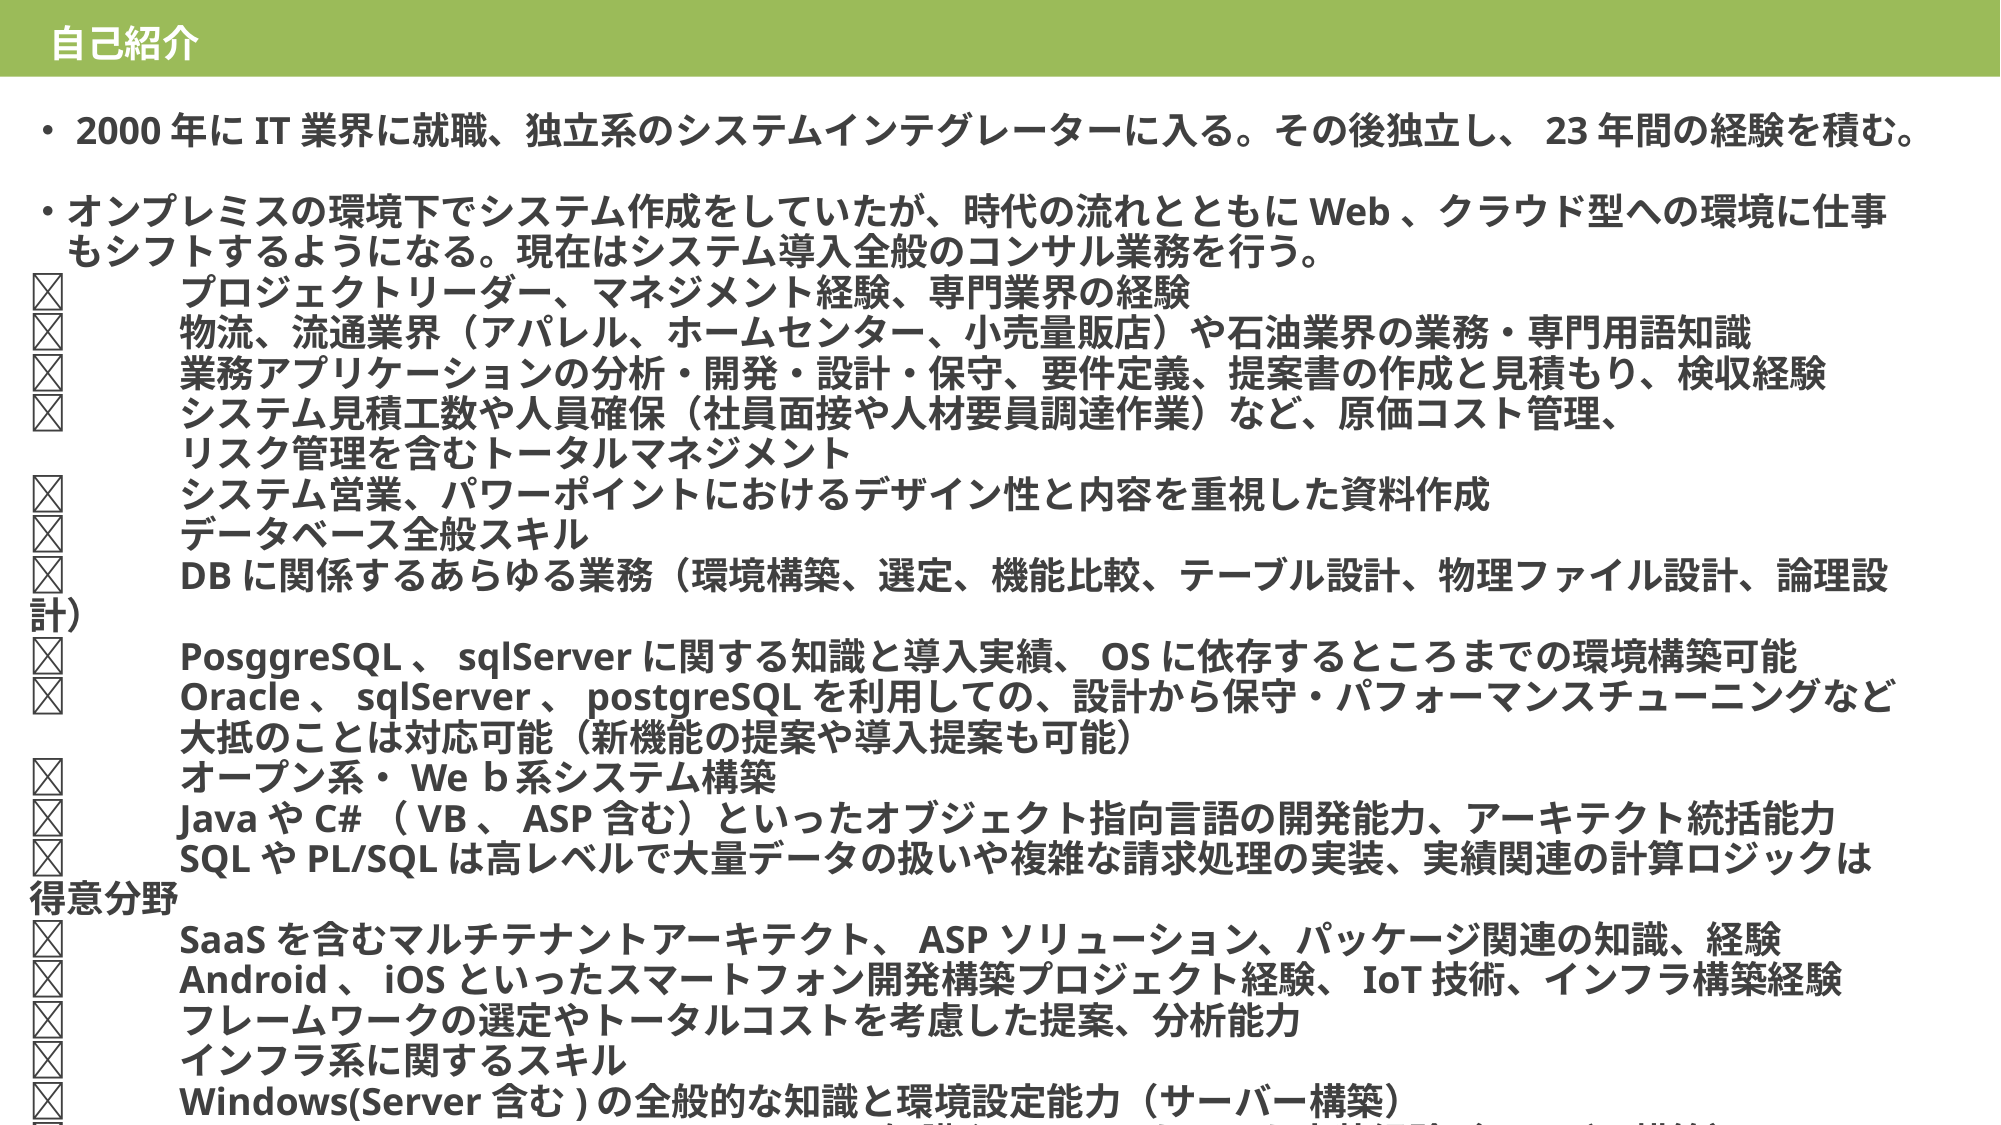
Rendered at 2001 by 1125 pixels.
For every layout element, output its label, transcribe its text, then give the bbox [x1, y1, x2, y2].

text_box 自己紹介 [34, 12, 640, 79]
text_box [0, 0, 2000, 77]
title ・2000年にIT業界に就職、独立系のシステムインテグレーターに入る。その後独立し、23年間の経験を積む。 ・オンプレミスの環境下でシステム作成をしていたが、時代の流れとともにWeb、クラウド型への環境に仕事 もシフトするようになる。現在はシステム導入全般のコンサル業務を行う。  プロジェクトリーダー、マネジメント経験、専門業界の経験  物流、流通業界（アパレル、ホームセンター、小売量販店）や石油業界の業務・専門用語知識  業務アプリケーションの分析・開発・設計・保守、要件定義、提案書の作成と見積もり、検収経験  システム見積工数や人員確保（社員面接や人材要員調達作業）など、原価コスト管理、 リスク管理を含むトータルマネジメント  システム営業、パワーポイントにおけるデザイン性と内容を重視した資料作成  データベース全般スキル  DBに関係するあらゆる業務（環境構築、選定、機能比較、テーブル設計、物理ファイル設計、論理設計）  PosggreSQL、sqlServerに関する知識と導入実績、OSに依存するところまでの環境構築可能  Oracle、sqlServer、postgreSQLを利用しての、設計から保守・パフォーマンスチューニングなど 大抵のことは対応可能（新機能の提案や導入提案も可能）  オープン系・Weｂ系システム構築  JavaやC#（VB、ASP含む）といったオブジェクト指向言語の開発能力、アーキテクト統括能力  SQLやPL/SQLは高レベルで大量データの扱いや複雑な請求処理の実装、実績関連の計算ロジックは得意分野  SaaSを含むマルチテナントアーキテクト、ASPソリューション、パッケージ関連の知識、経験  Android、iOSといったスマートフォン開発構築プロジェクト経験、IoT技術、インフラ構築経験  フレームワークの選定やトータルコストを考慮した提案、分析能力  インフラ系に関するスキル  Windows(Server含む)の全般的な知識と環境設定能力（サーバー構築）  Linux(CentOS、RedHut、ubuntu)の知識やコマンドを用いた実装経験（サーバー構築）  ネットワーク関連の基礎知識とシステム全体を考えた上での構成とリスク管理能力 [14, 104, 1913, 1101]
